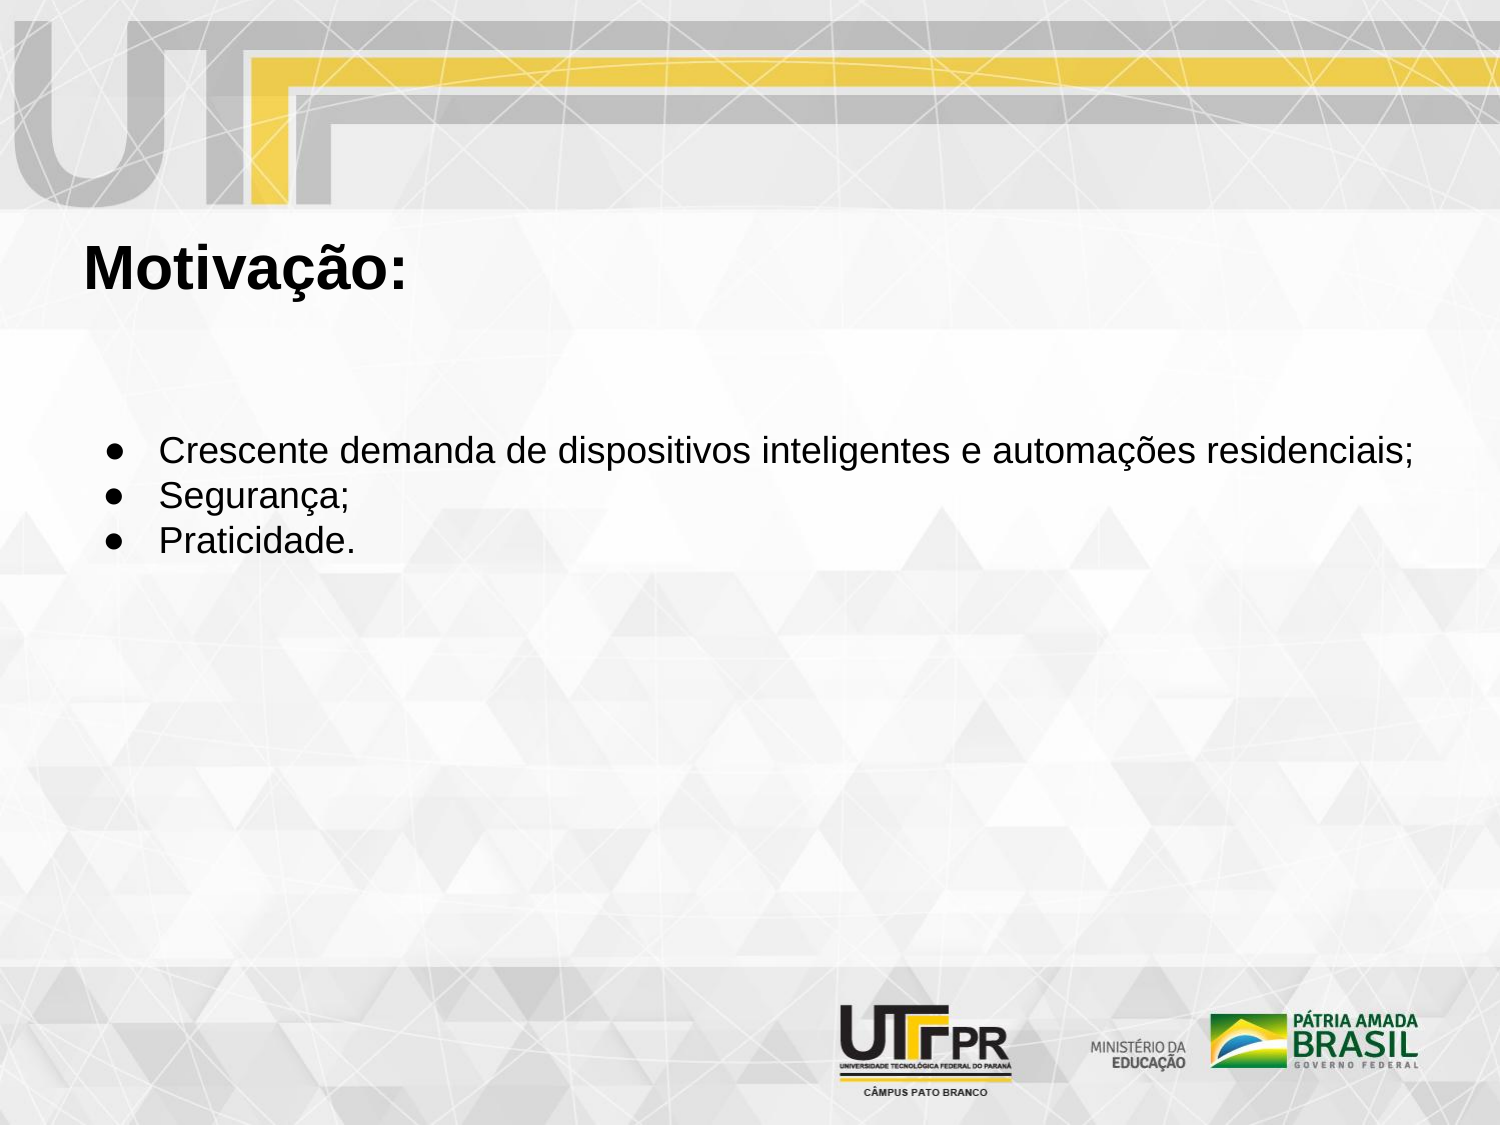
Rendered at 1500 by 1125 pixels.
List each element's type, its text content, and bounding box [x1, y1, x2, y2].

subtitle Motivação: Crescente demanda de dispositivos inteligentes e automações residenciais; Segurança; Praticidade. [83, 226, 1417, 899]
picture [0, 0, 1500, 1125]
